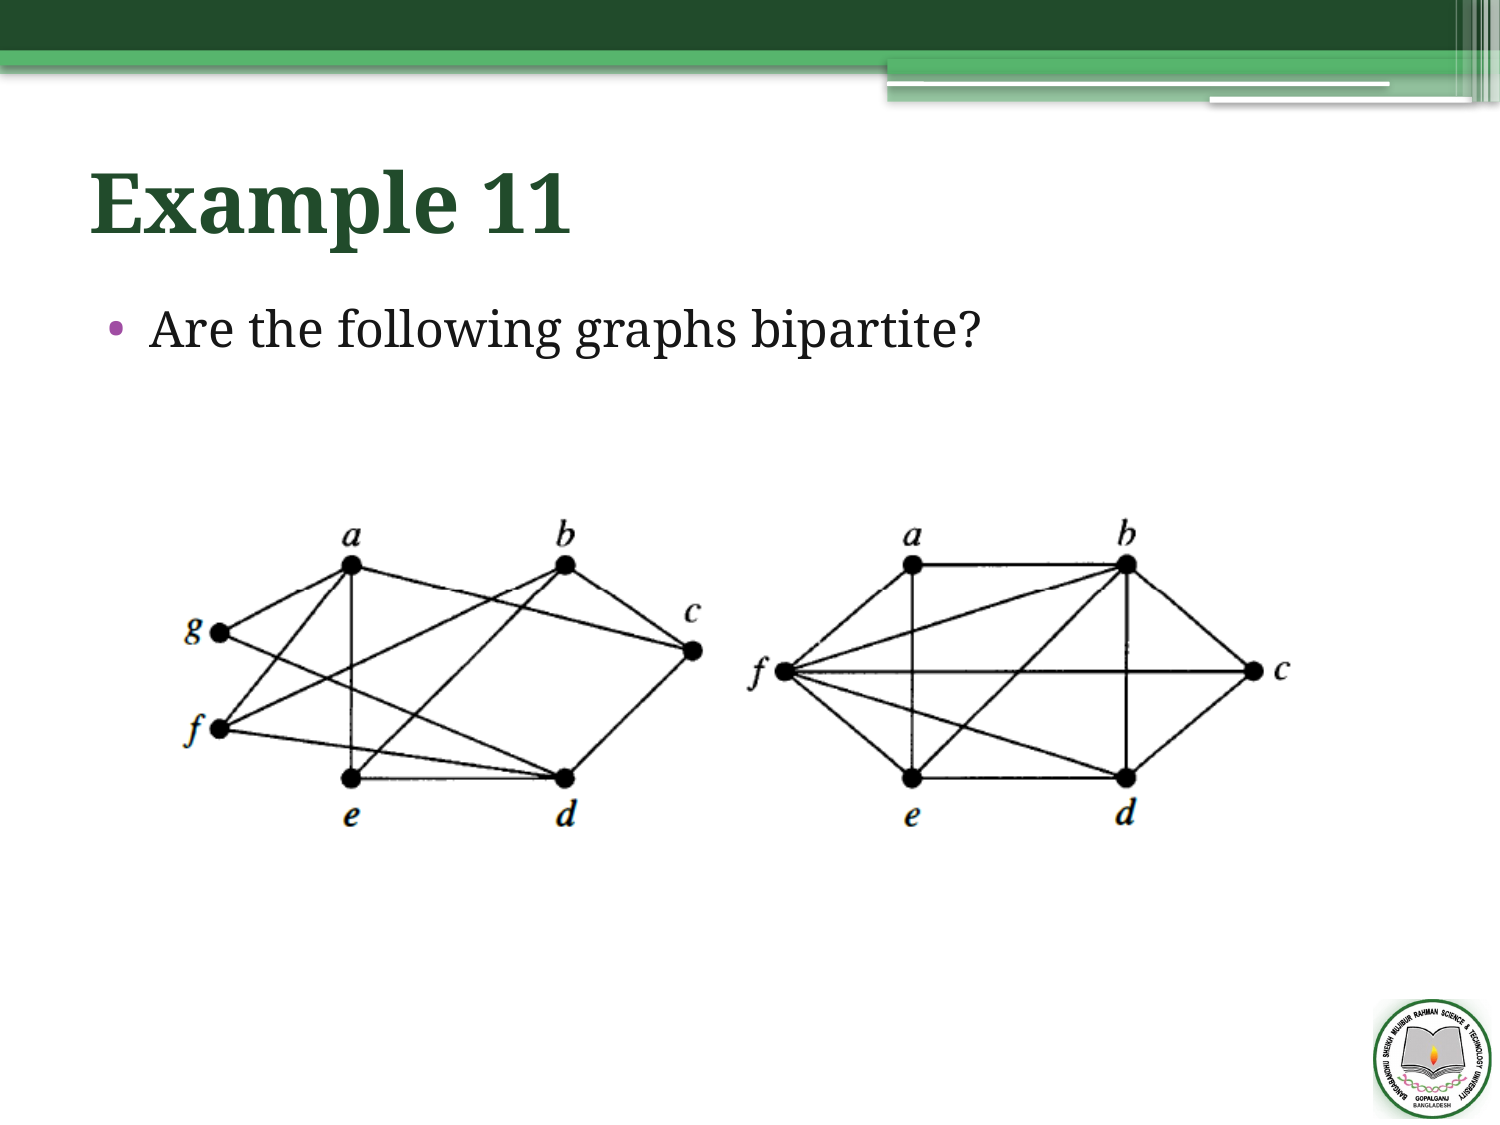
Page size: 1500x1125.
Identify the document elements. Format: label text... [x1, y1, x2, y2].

list Are the following graphs bipartite? [75, 289, 1425, 1000]
picture [149, 499, 1315, 863]
picture [1373, 999, 1492, 1119]
title Example 11 [75, 112, 1425, 288]
